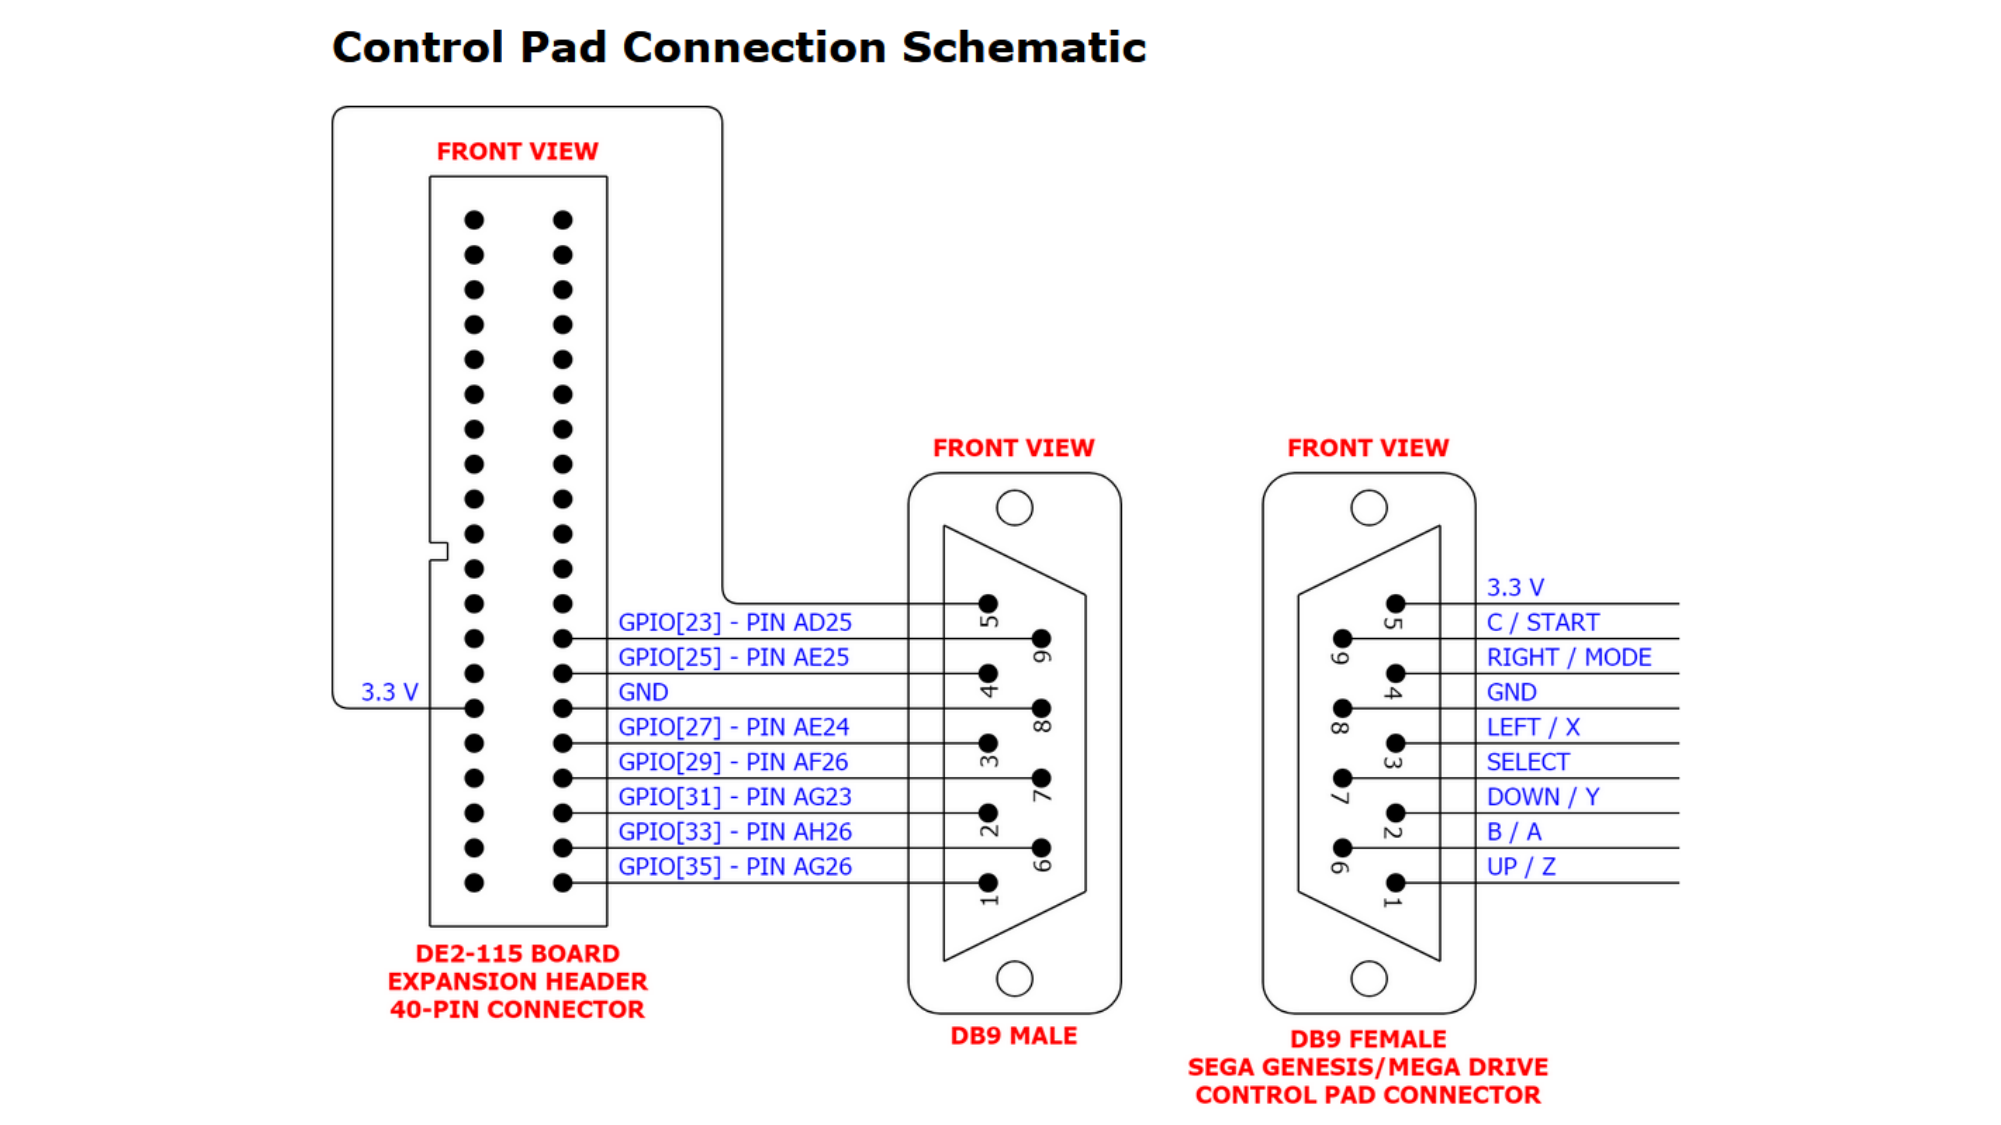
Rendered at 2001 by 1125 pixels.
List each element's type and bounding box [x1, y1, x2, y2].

picture [298, 0, 1702, 1125]
